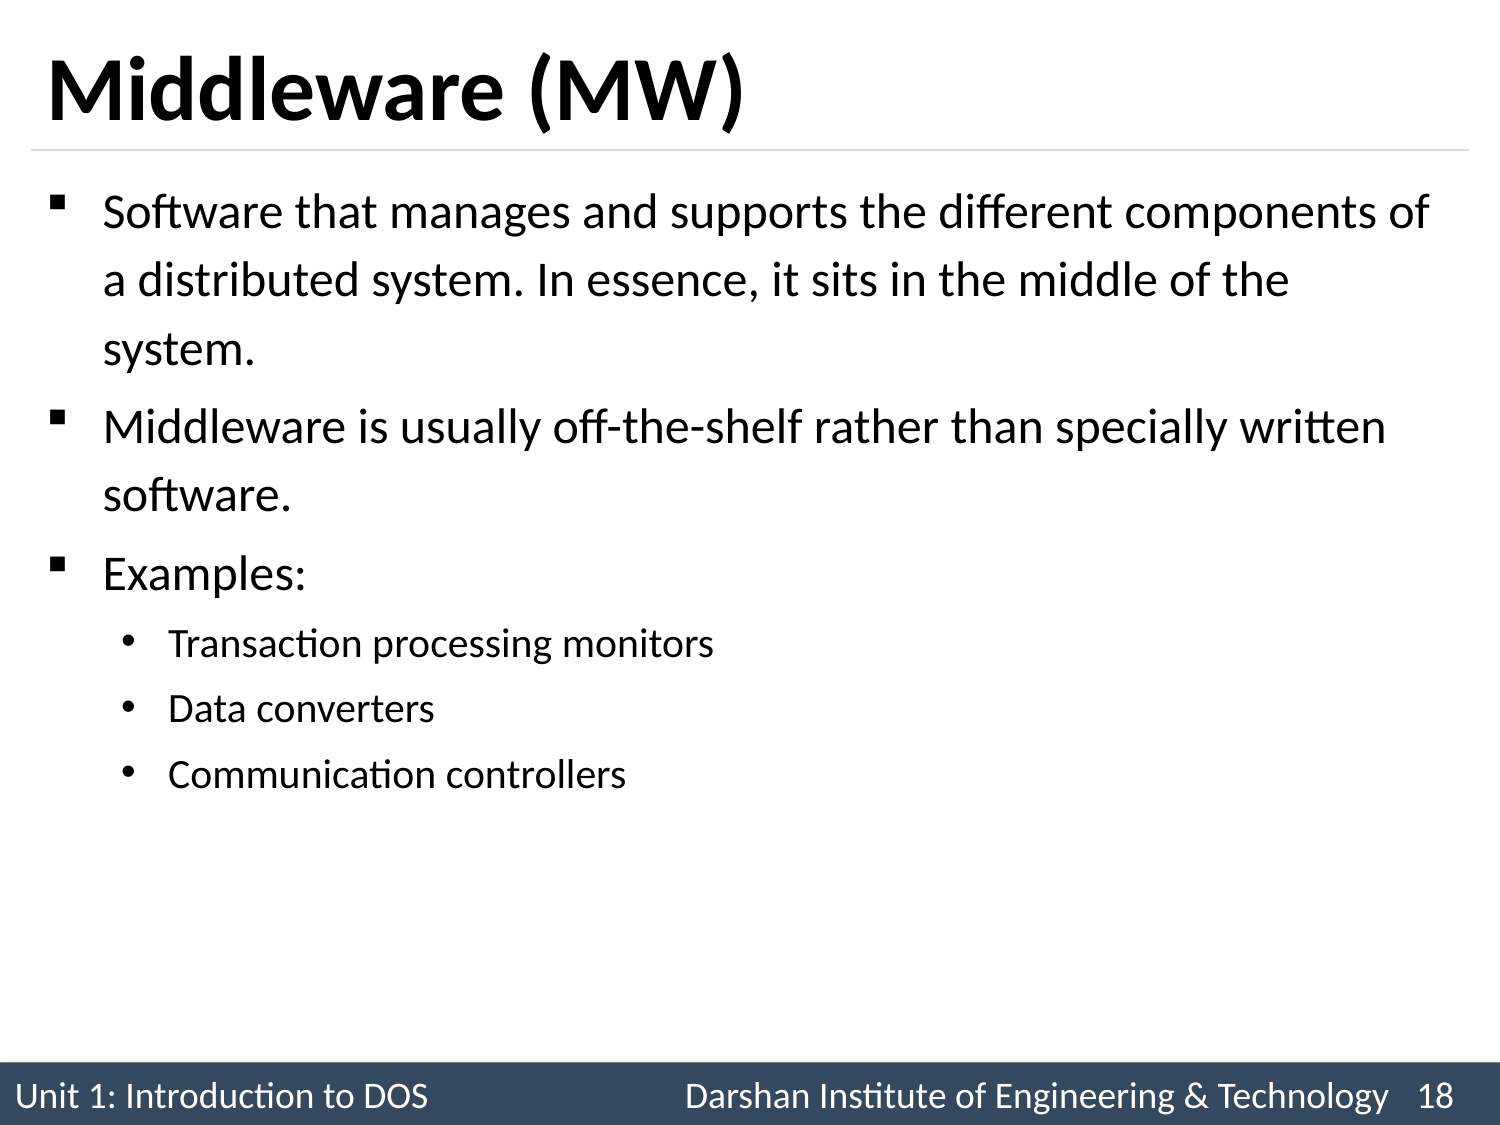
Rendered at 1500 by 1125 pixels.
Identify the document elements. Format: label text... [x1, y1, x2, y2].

list Software that manages and supports the different components of a distributed system. In essence, it sits in the middle of the system. Middleware is usually off-the-shelf rather than specially written software. Examples: Transaction processing monitors Data converters Communication controllers [31, 162, 1469, 1038]
title Middleware (MW) [31, 17, 1469, 150]
